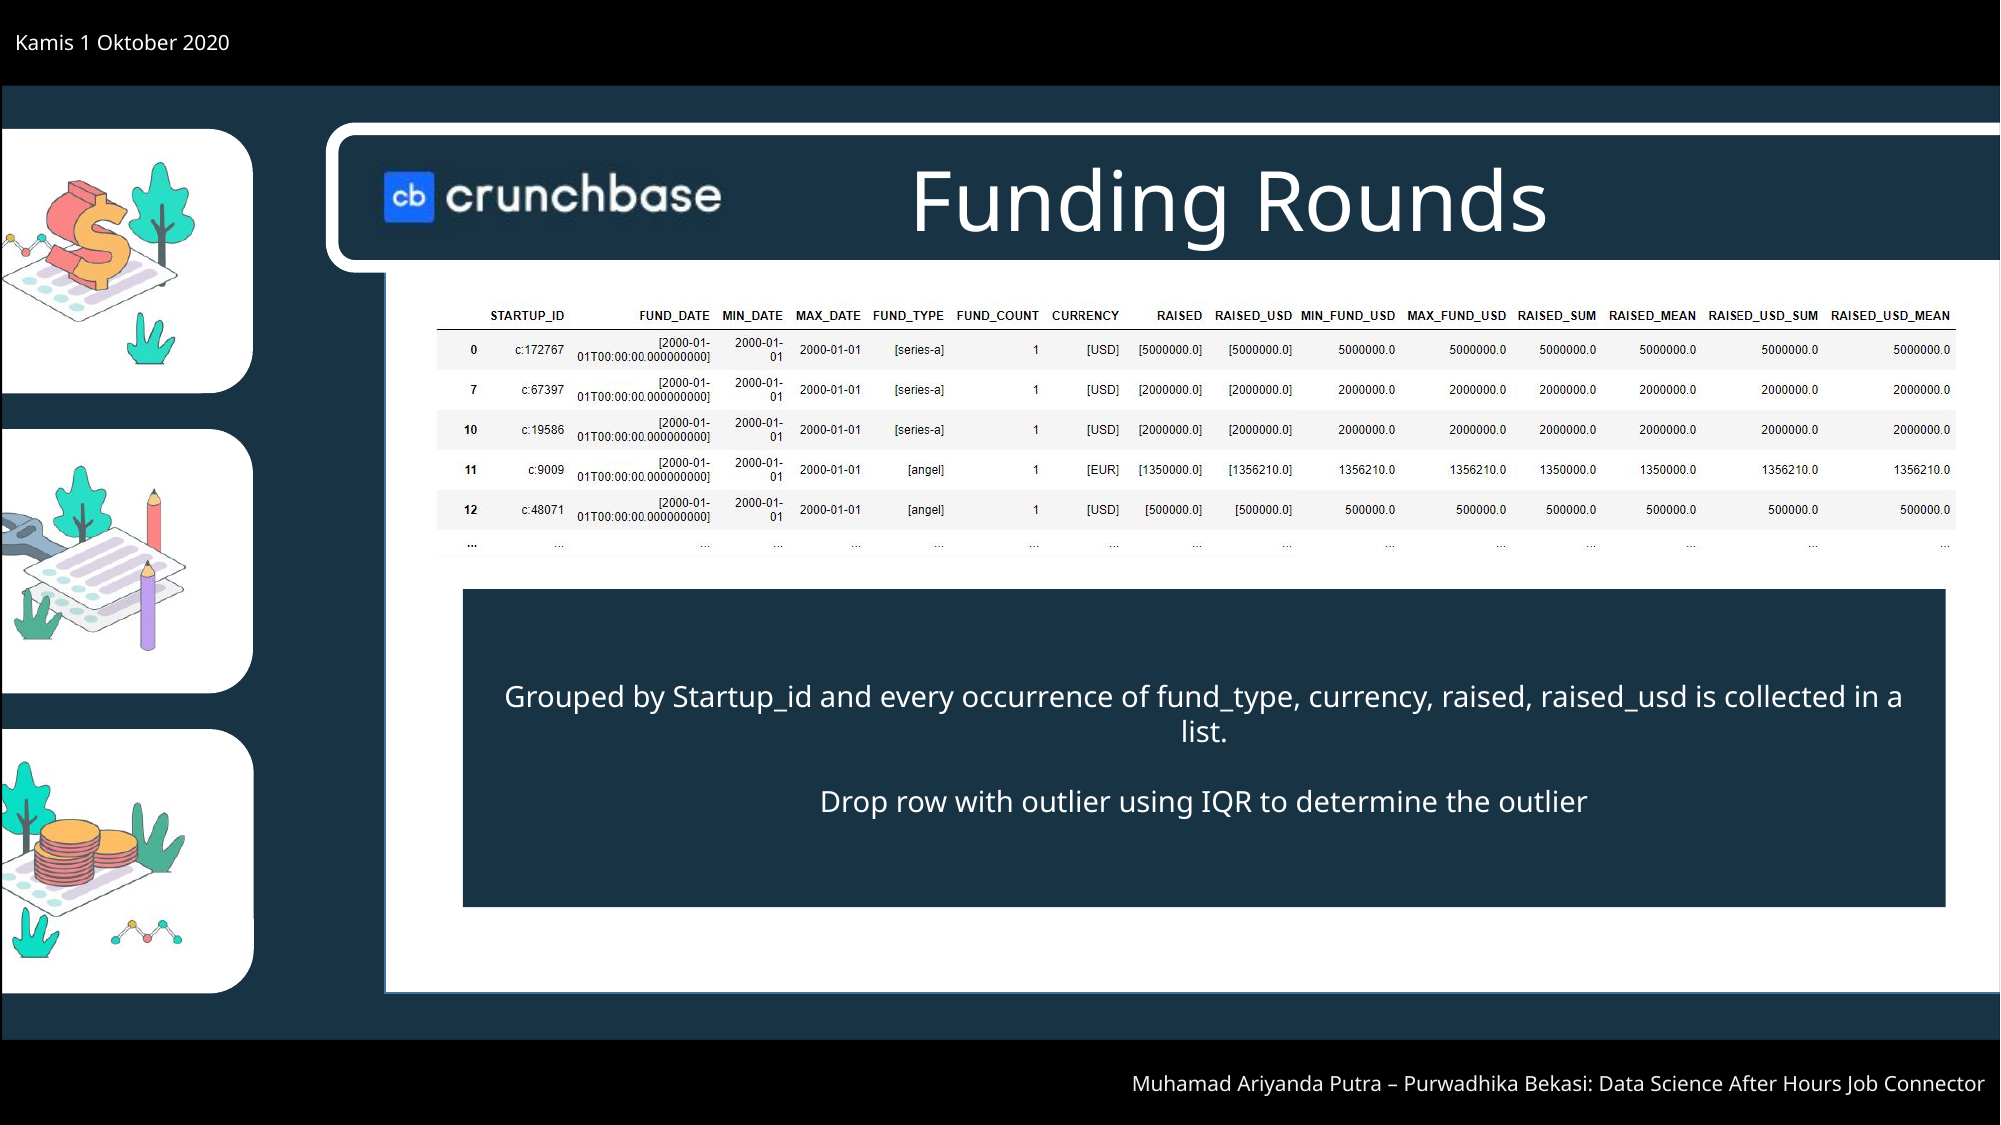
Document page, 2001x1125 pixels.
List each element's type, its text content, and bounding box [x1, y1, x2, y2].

text_box test [3, 127, 254, 395]
picture [0, 431, 224, 670]
text_box [384, 268, 1999, 994]
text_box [426, 302, 1959, 556]
picture [375, 161, 732, 234]
text_box test [3, 428, 255, 695]
text_box Kamis 1 Oktober 2020 [0, 0, 2000, 87]
picture [0, 733, 222, 971]
text_box Grouped by Startup_id and every occurrence of fund_type, currency, raised, raised_usd is collected in a list. Drop row with outlier using IQR to determine the outlier [462, 588, 1947, 908]
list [0, 138, 224, 376]
text_box Muhamad Ariyanda Putra – Purwadhika Bekasi: Data Science After Hours Job Connector [0, 1039, 2000, 1125]
text_box Funding Rounds [331, 127, 1999, 268]
text_box test [3, 728, 255, 995]
